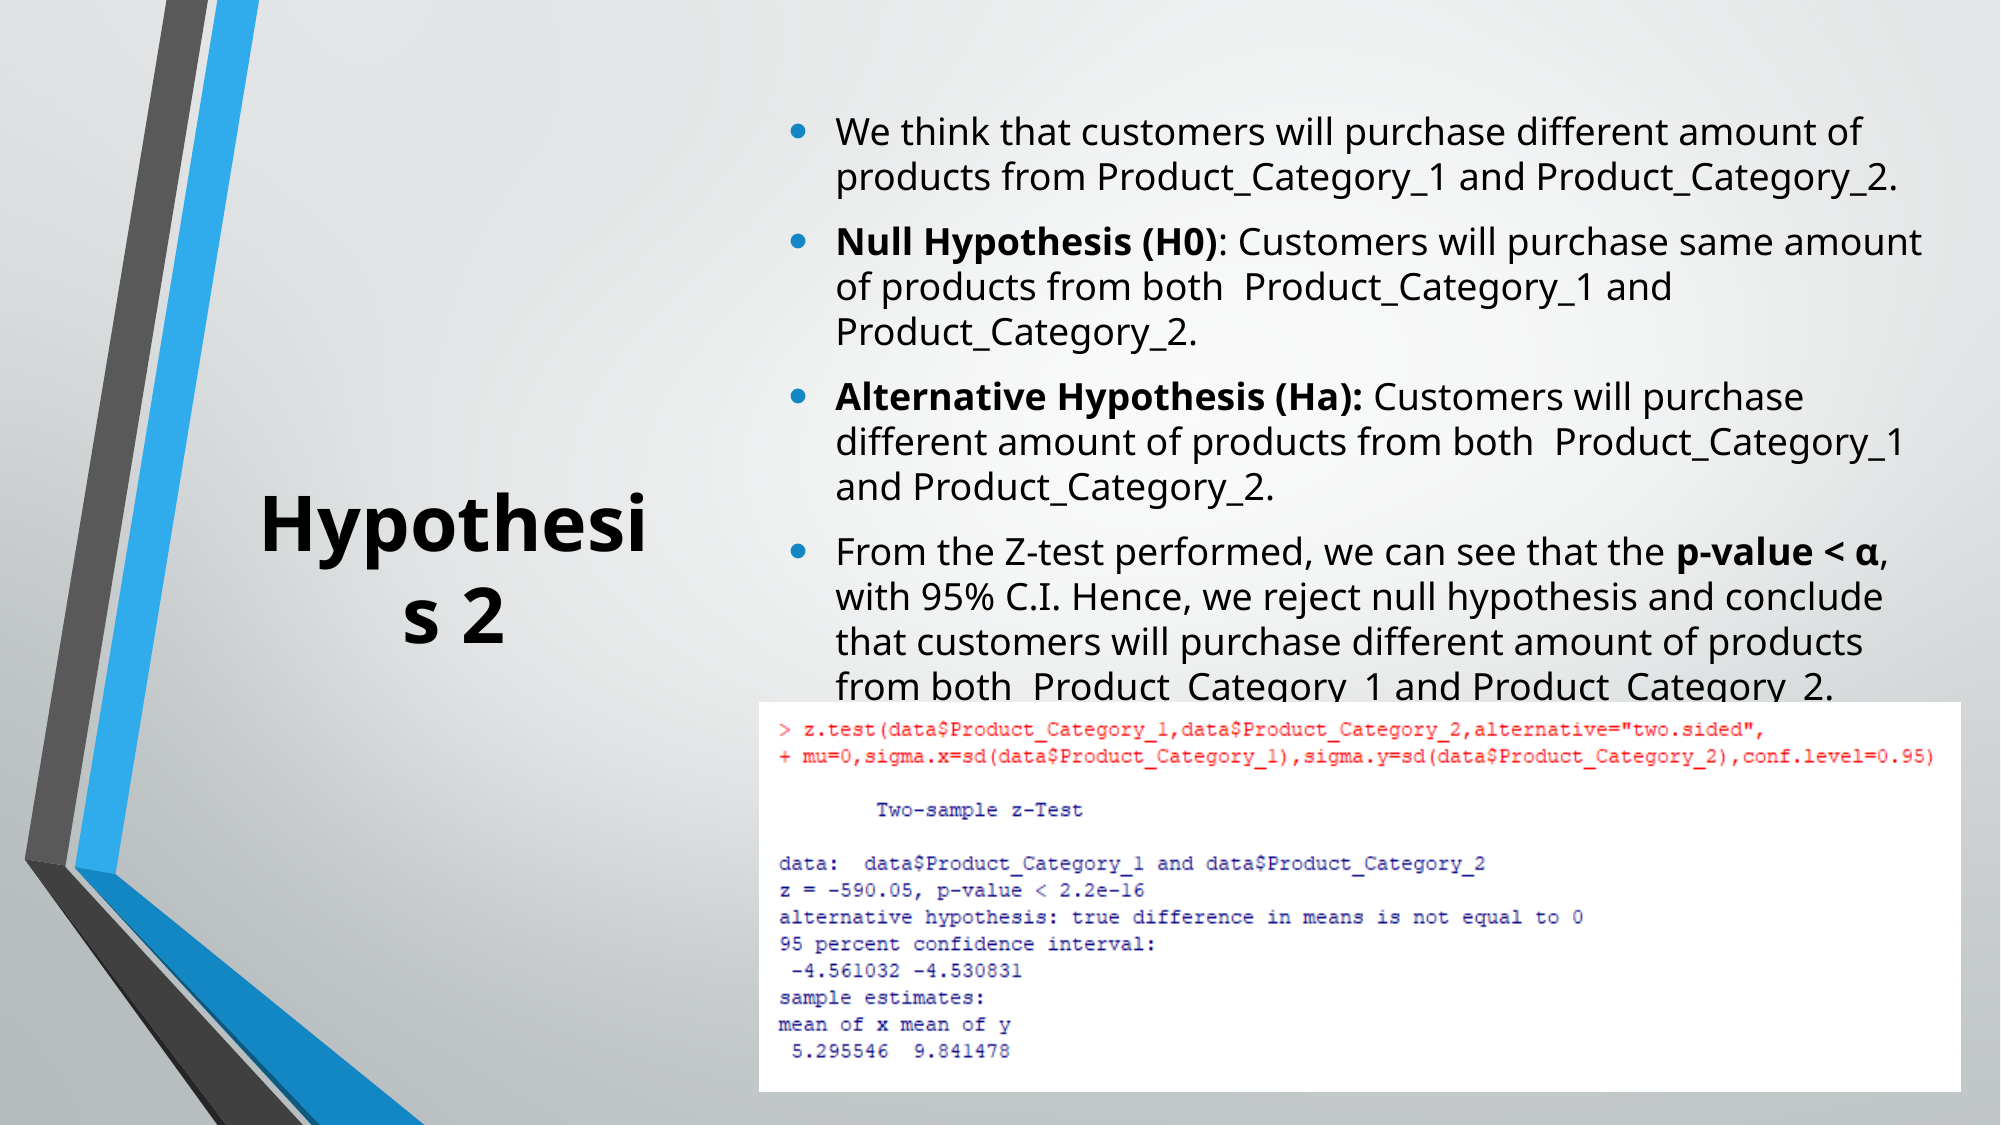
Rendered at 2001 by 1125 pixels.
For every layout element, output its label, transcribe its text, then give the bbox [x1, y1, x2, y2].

title Hypothesis 2 [243, 112, 665, 1021]
list We think that customers will purchase different amount of products from Product_Category_1 and Product_Category_2. Null Hypothesis (H0): Customers will purchase same amount of products from both Product_Category_1 and Product_Category_2. Alternative Hypothesis (Ha): Customers will purchase different amount of products from both Product_Category_1 and Product_Category_2. From the Z-test performed, we can see that the p-value < α, with 95% C.I. Hence, we reject null hypothesis and conclude that customers will purchase different amount of products from both Product_Category_1 and Product_Category_2. [773, 100, 1947, 702]
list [773, 715, 1947, 1079]
